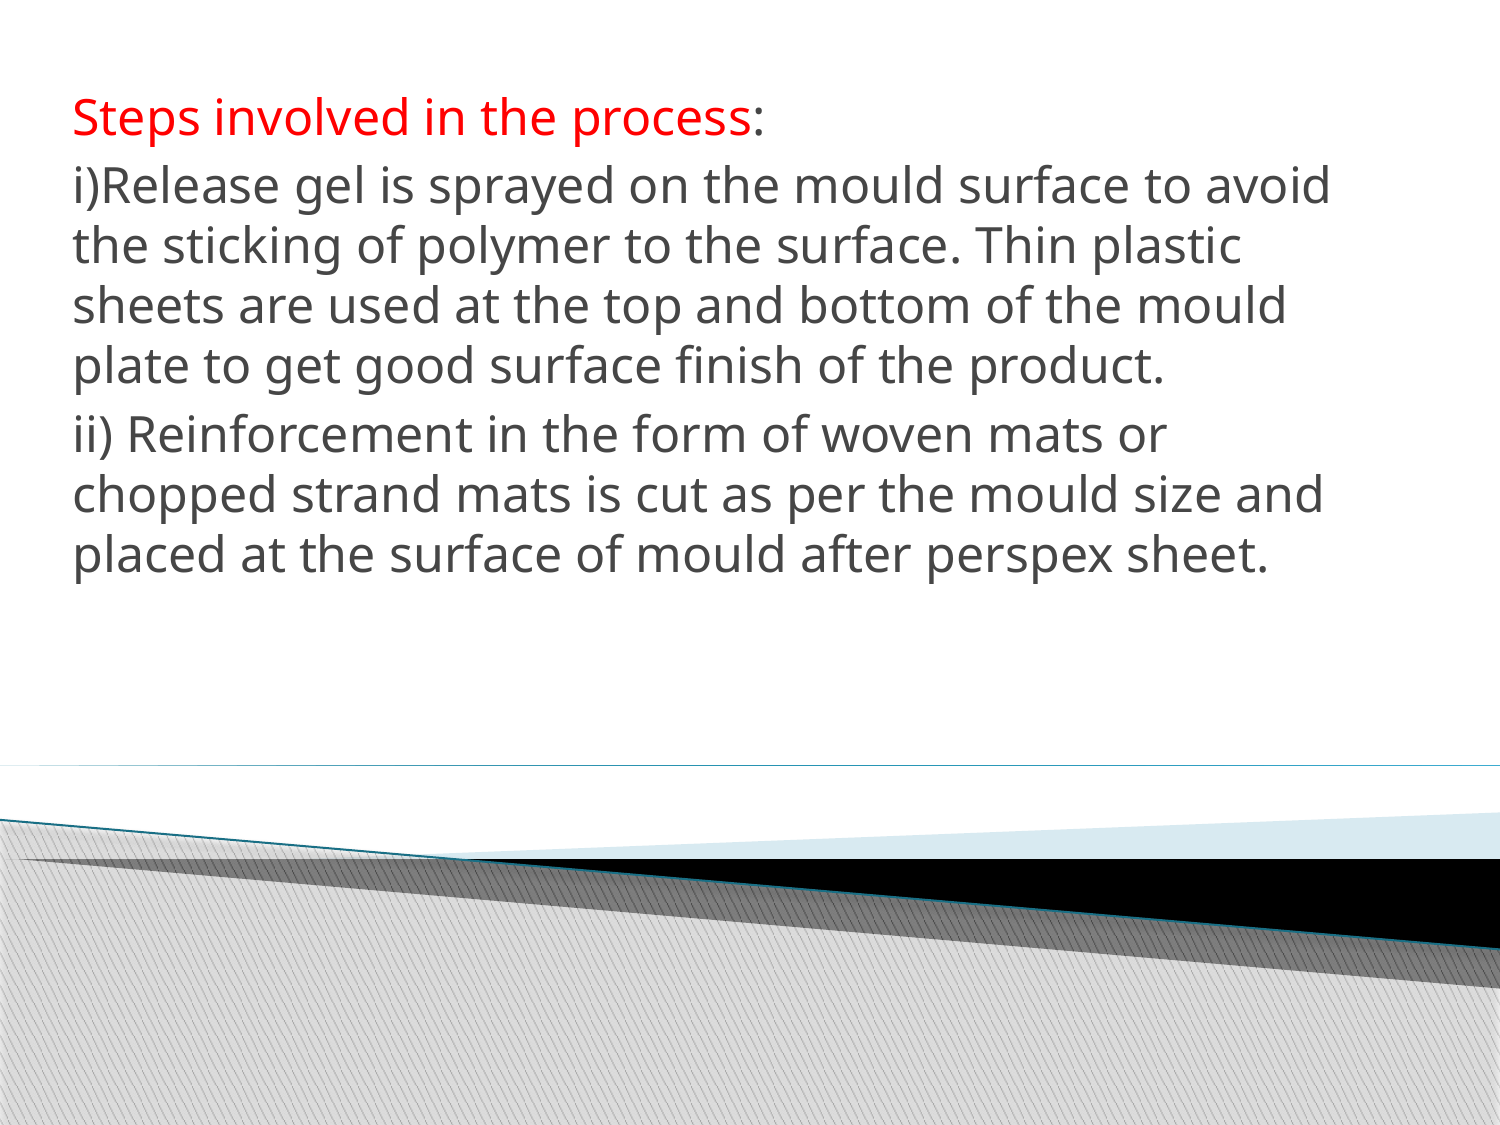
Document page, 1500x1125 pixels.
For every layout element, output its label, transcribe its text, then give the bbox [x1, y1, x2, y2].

picture [5, 859, 64, 864]
picture [1355, 941, 1500, 989]
subtitle Steps involved in the process: i)Release gel is sprayed on the mould surface to avoid the sticking of polymer to the surface. Thin plastic sheets are used at the top and bottom of the mould plate to get good surface finish of the product. ii) Reinforcement in the form of woven mats or chopped strand mats is cut as per the mould size and placed at the surface of mould after perspex sheet. [64, 78, 1388, 976]
